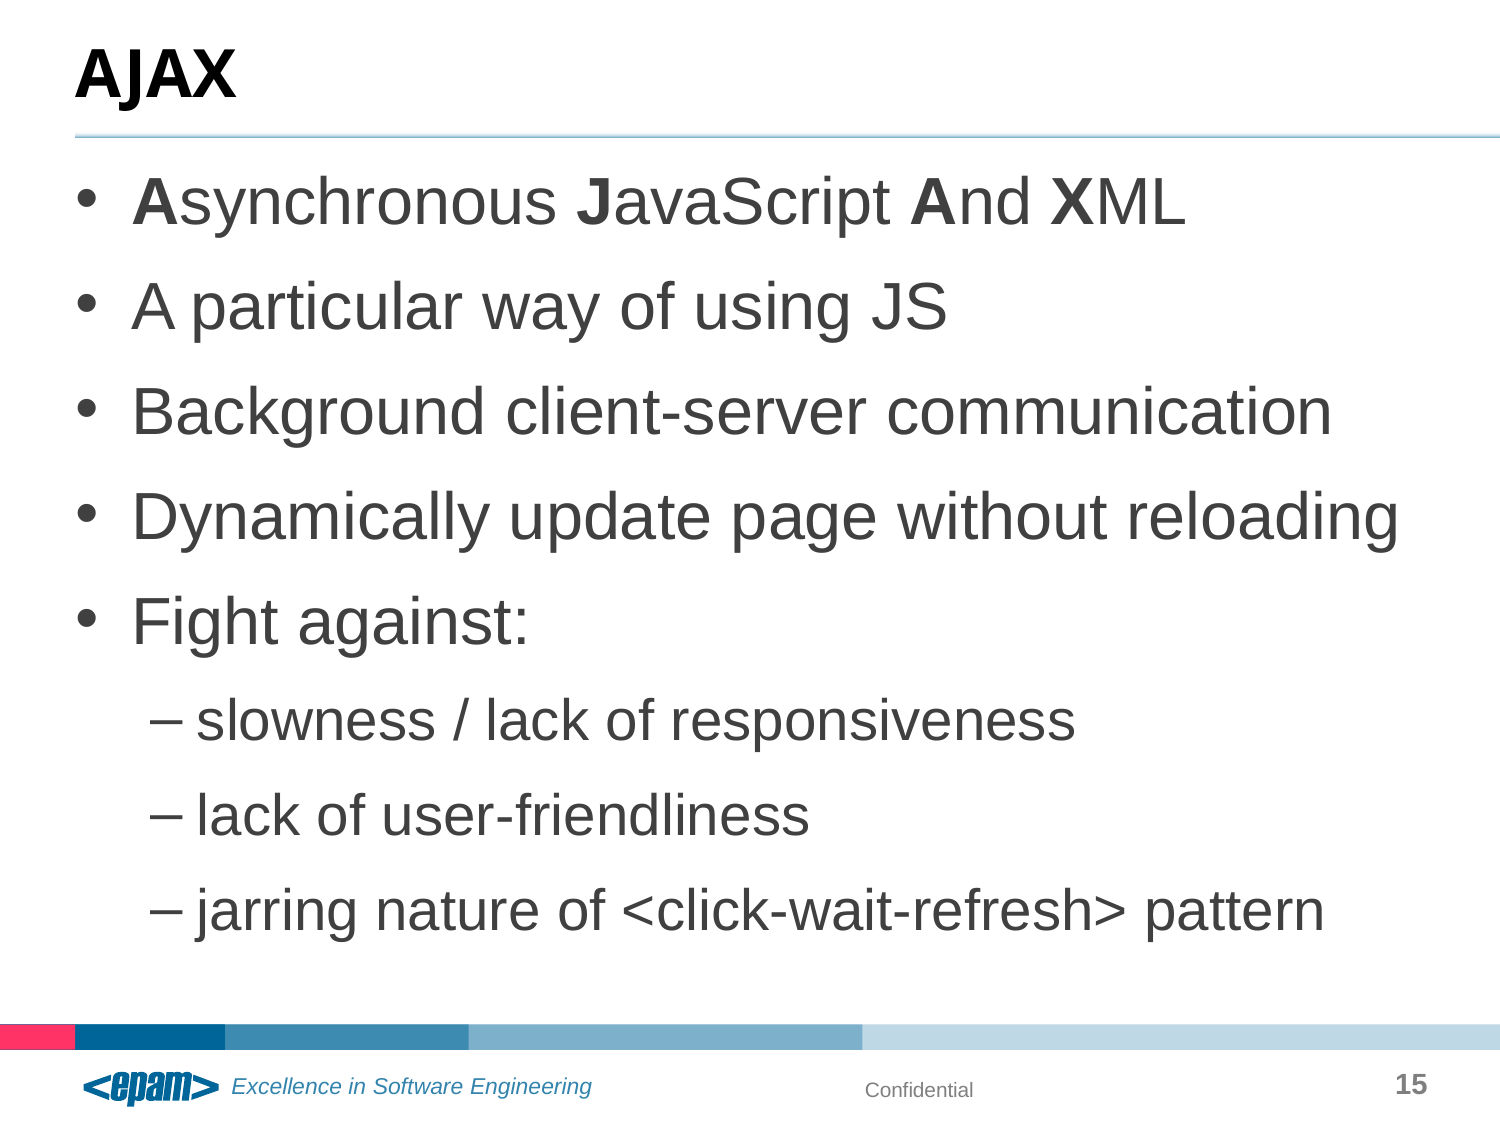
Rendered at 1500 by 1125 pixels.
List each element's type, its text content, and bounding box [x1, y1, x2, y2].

footer Confidential [849, 1069, 1348, 1125]
title AJAX [75, 45, 1500, 138]
list Asynchronous JavaScript And XML A particular way of using JS Background client-server communication Dynamically update page without reloading Fight against: slowness / lack of responsiveness lack of user-friendliness jarring nature of <click-wait-refresh> pattern [60, 149, 1440, 1000]
slide_number 15 [1348, 1065, 1428, 1125]
